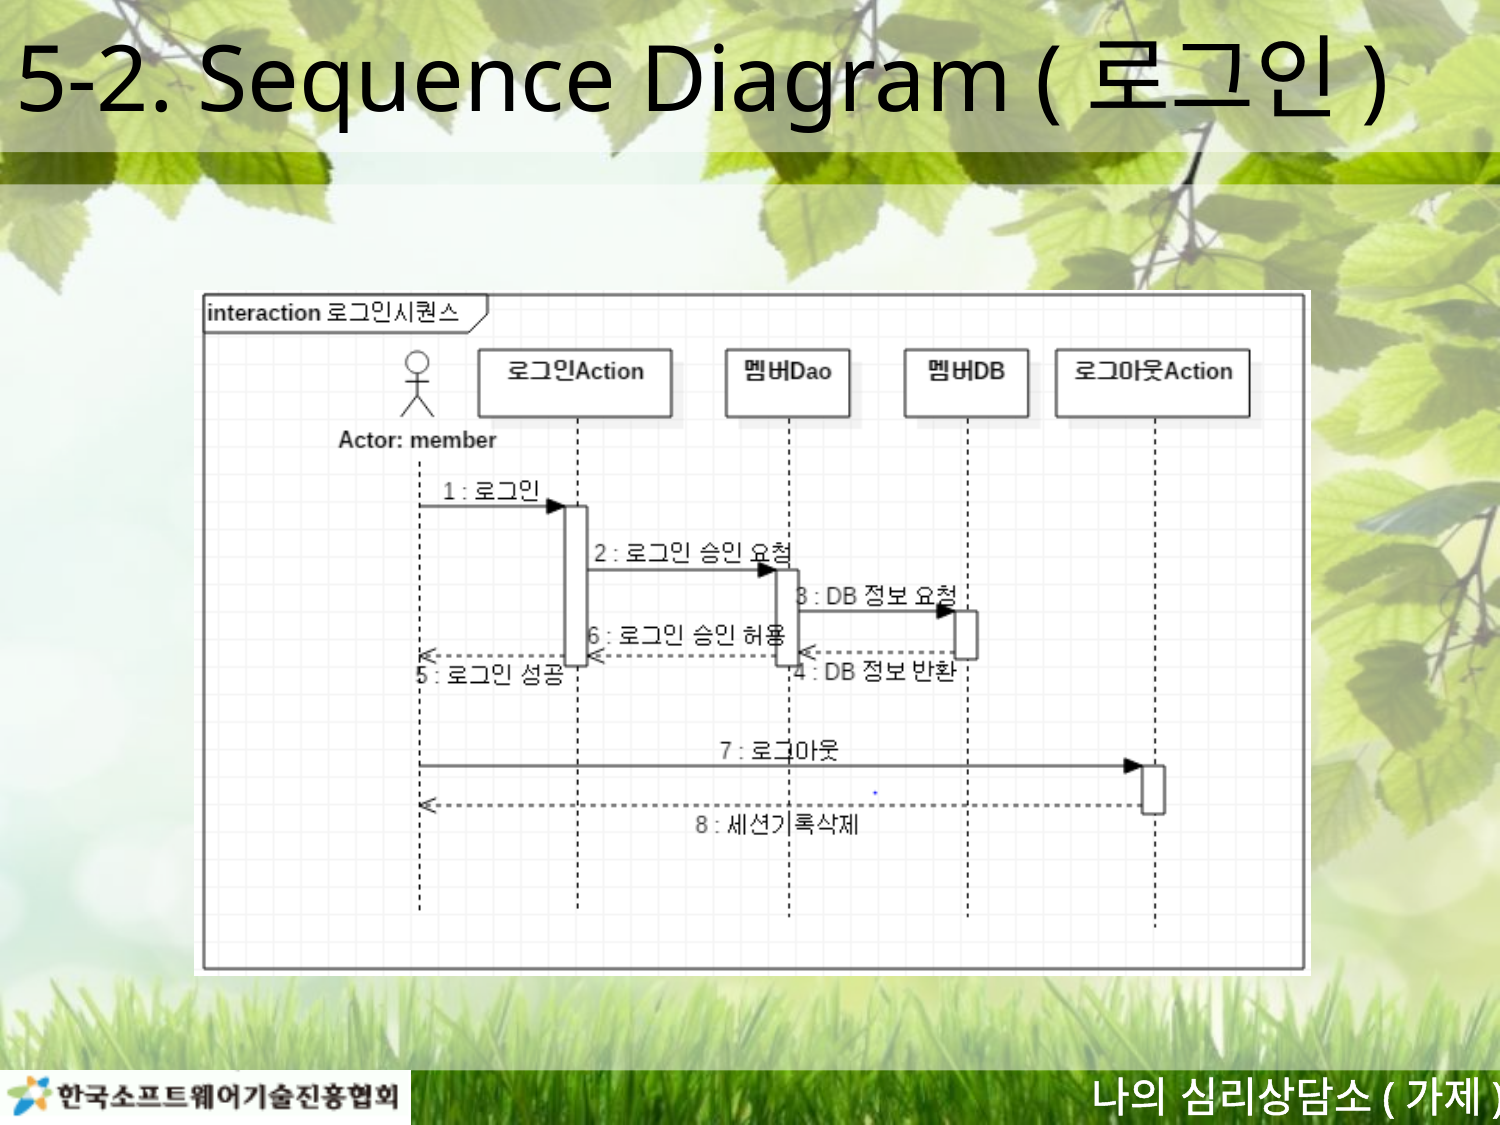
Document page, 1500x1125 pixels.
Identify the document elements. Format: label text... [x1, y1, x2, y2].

picture [0, 153, 1500, 184]
picture [194, 290, 1312, 977]
picture [0, 1071, 1500, 1125]
title 5-2. Sequence Diagram (로그인) [0, 0, 1500, 149]
